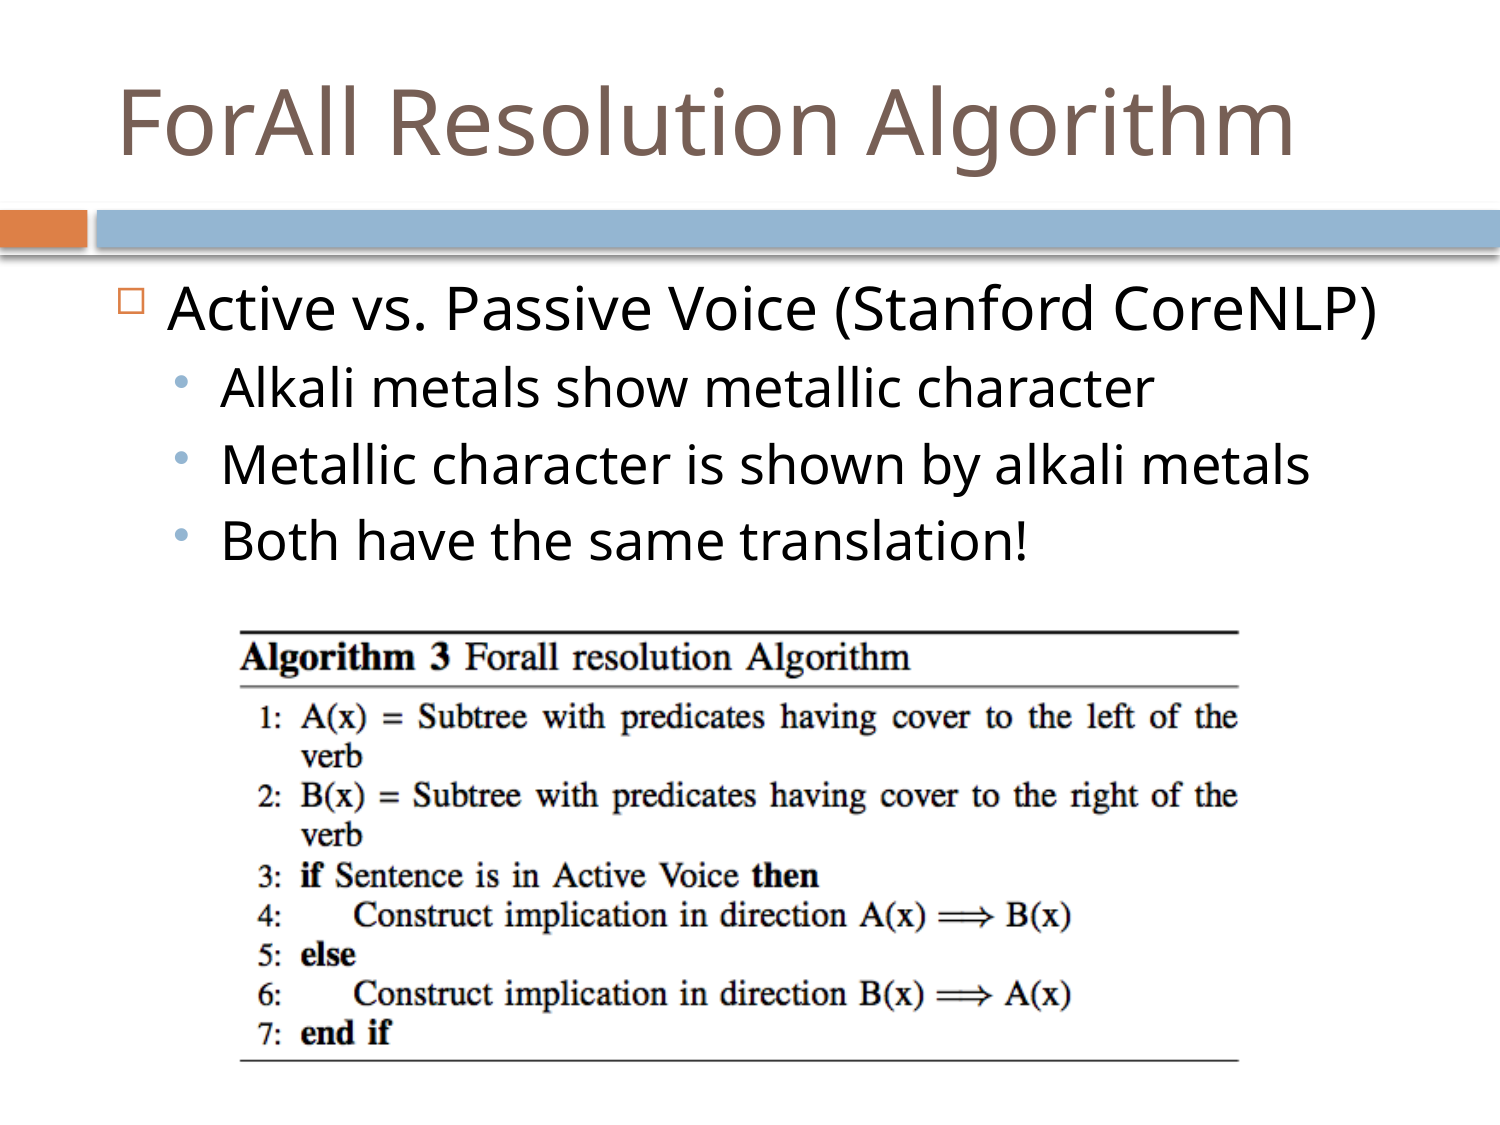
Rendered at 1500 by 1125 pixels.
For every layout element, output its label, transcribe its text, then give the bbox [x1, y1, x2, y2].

title ForAll Resolution Algorithm [100, 37, 1438, 200]
list Active vs. Passive Voice (Stanford CoreNLP) Alkali metals show metallic character Metallic character is shown by alkali metals Both have the same translation! [100, 262, 1438, 1000]
picture [212, 583, 1277, 1103]
